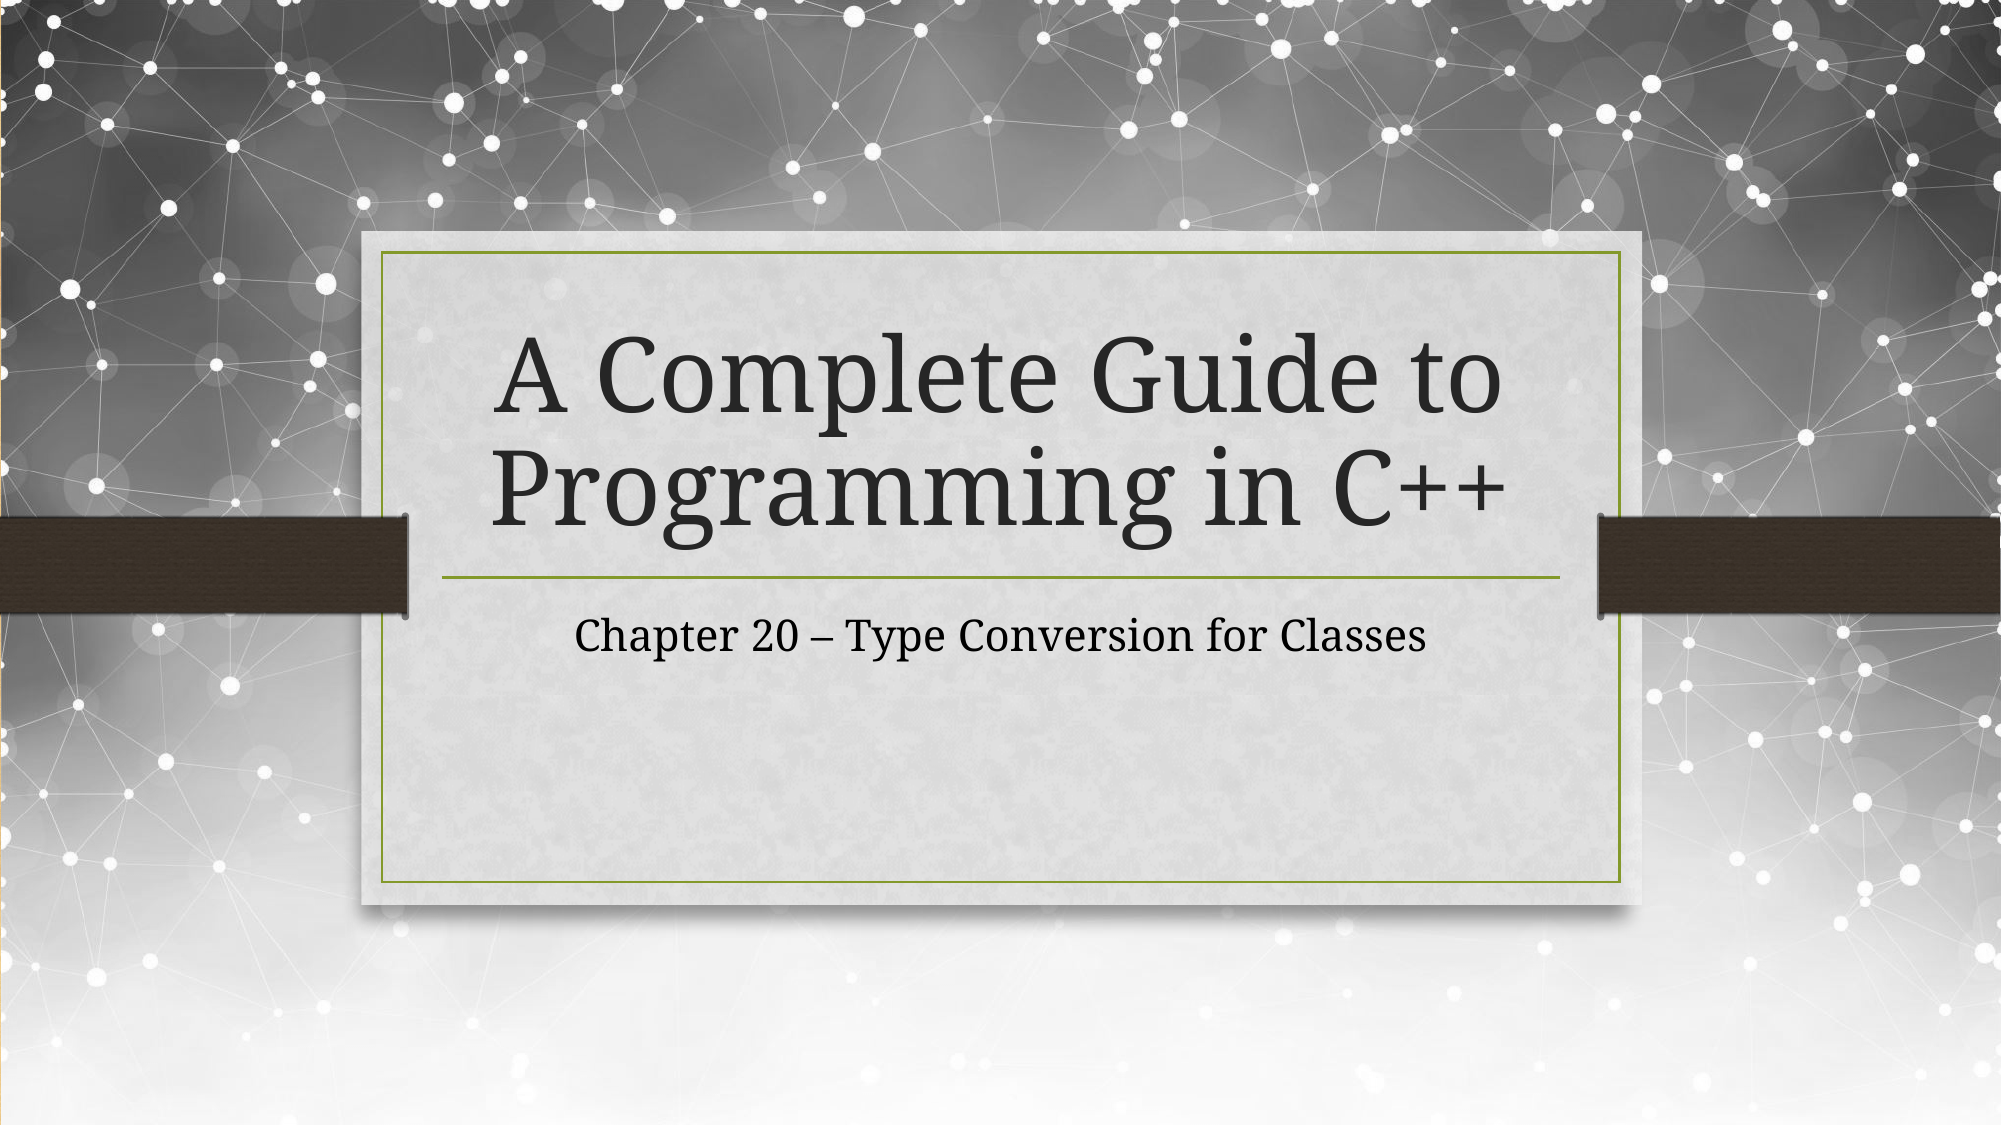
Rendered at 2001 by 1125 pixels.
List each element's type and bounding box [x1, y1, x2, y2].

picture [0, 0, 2000, 512]
text_box [0, 512, 2000, 621]
picture [0, 621, 2000, 1125]
